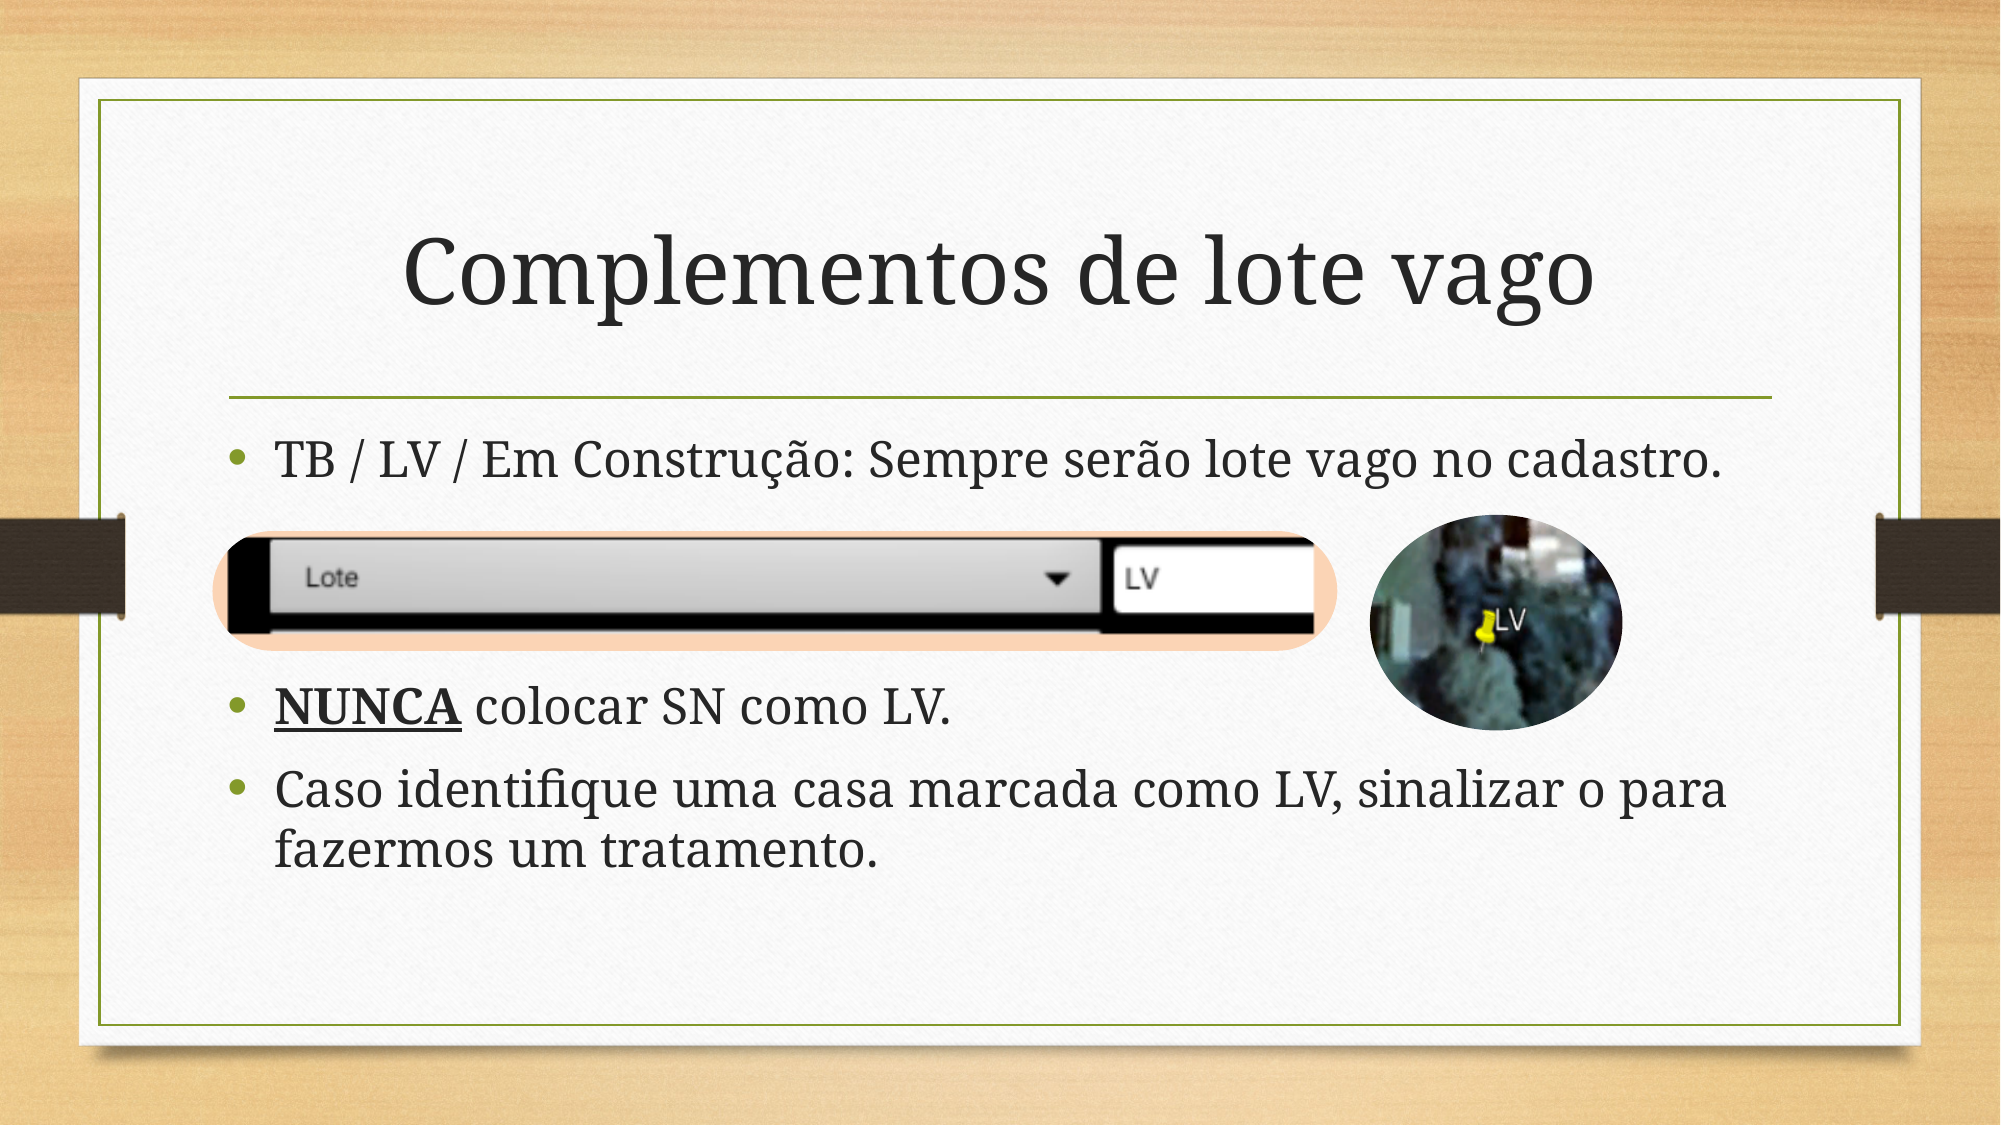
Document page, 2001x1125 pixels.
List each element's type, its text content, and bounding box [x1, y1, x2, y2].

title Complementos de lote vago [212, 161, 1788, 375]
picture [0, 0, 2001, 1125]
list TB / LV / Em Construção: Sempre serão lote vago no cadastro. NUNCA colocar SN como LV. Caso identifique uma casa marcada como LV, sinalizar o para fazermos um tratamento. [212, 419, 1788, 964]
